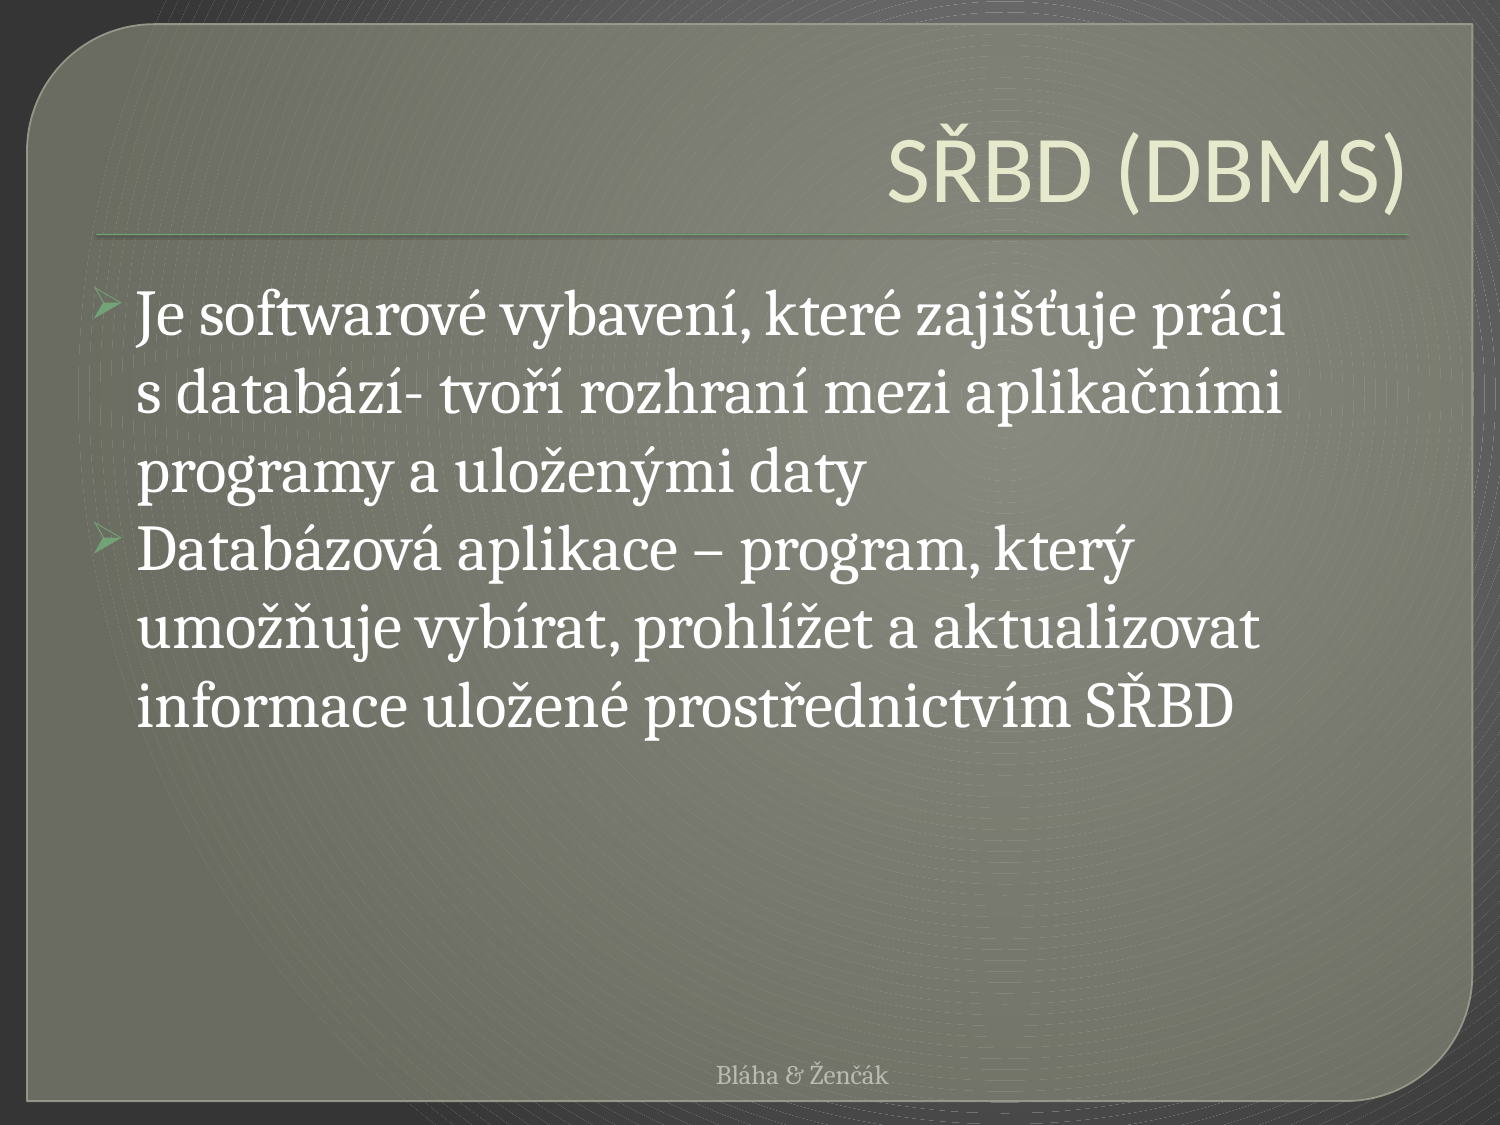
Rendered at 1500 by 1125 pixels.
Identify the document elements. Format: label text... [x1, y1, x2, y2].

footer Bláha & Ženčák [212, 1050, 904, 1095]
list Je softwarové vybavení, které zajišťuje práci s databází- tvoří rozhraní mezi aplikačními programy a uloženými daty Databázová aplikace – program, který umožňuje vybírat, prohlížet a aktualizovat informace uložené prostřednictvím SŘBD [75, 262, 1425, 823]
title SŘBD (DBMS) [75, 41, 1425, 230]
